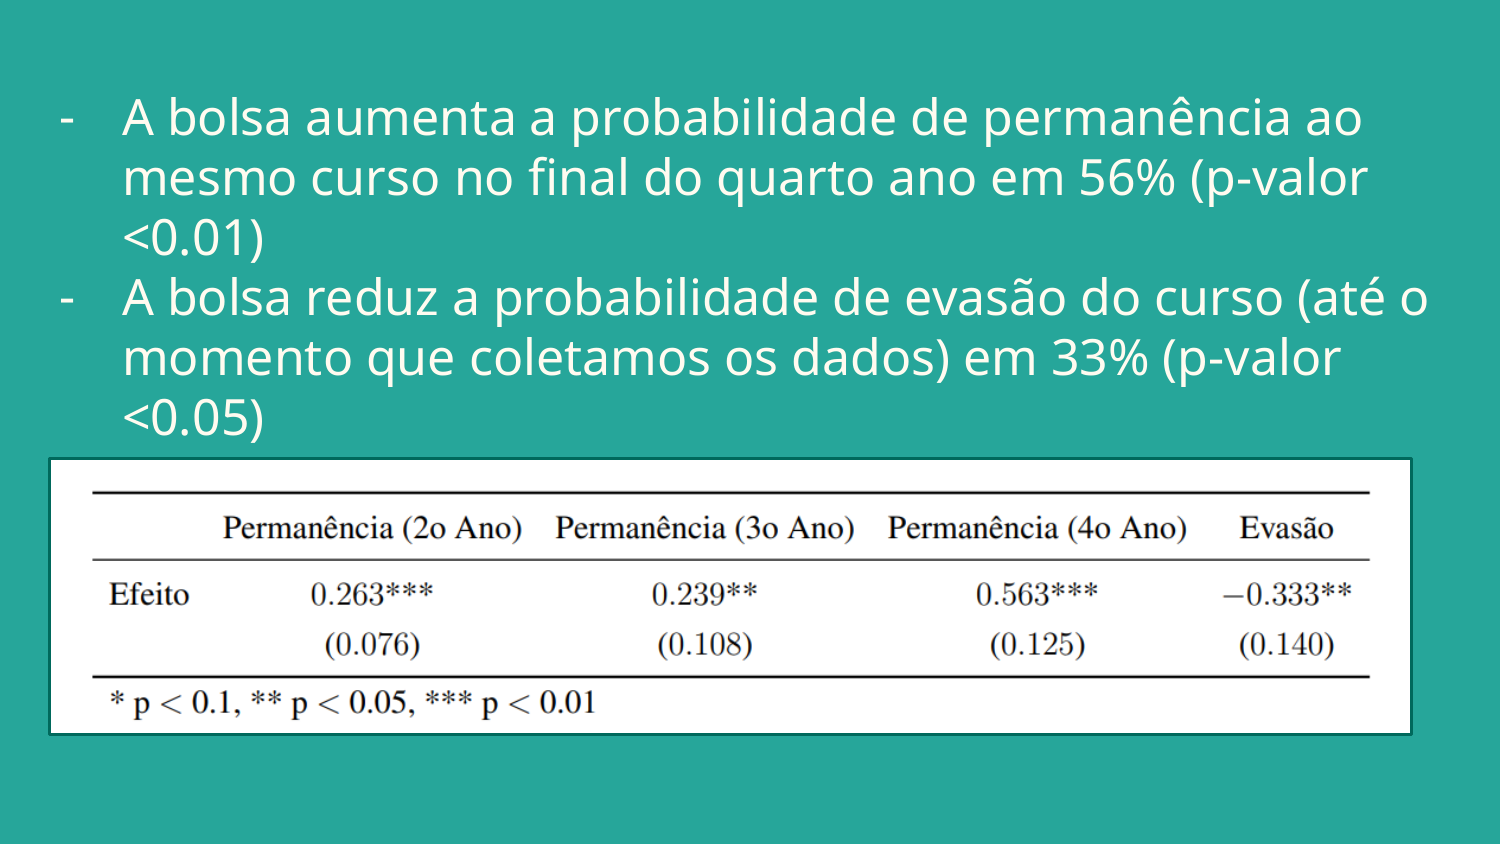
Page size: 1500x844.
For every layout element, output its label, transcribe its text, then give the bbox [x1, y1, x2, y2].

picture [51, 459, 1411, 733]
title A bolsa aumenta a probabilidade de permanência ao mesmo curso no final do quarto ano em 56% (p-valor <0.01) A bolsa reduz a probabilidade de evasão do curso (até o momento que coletamos os dados) em 33% (p-valor <0.05) [32, 86, 1457, 445]
